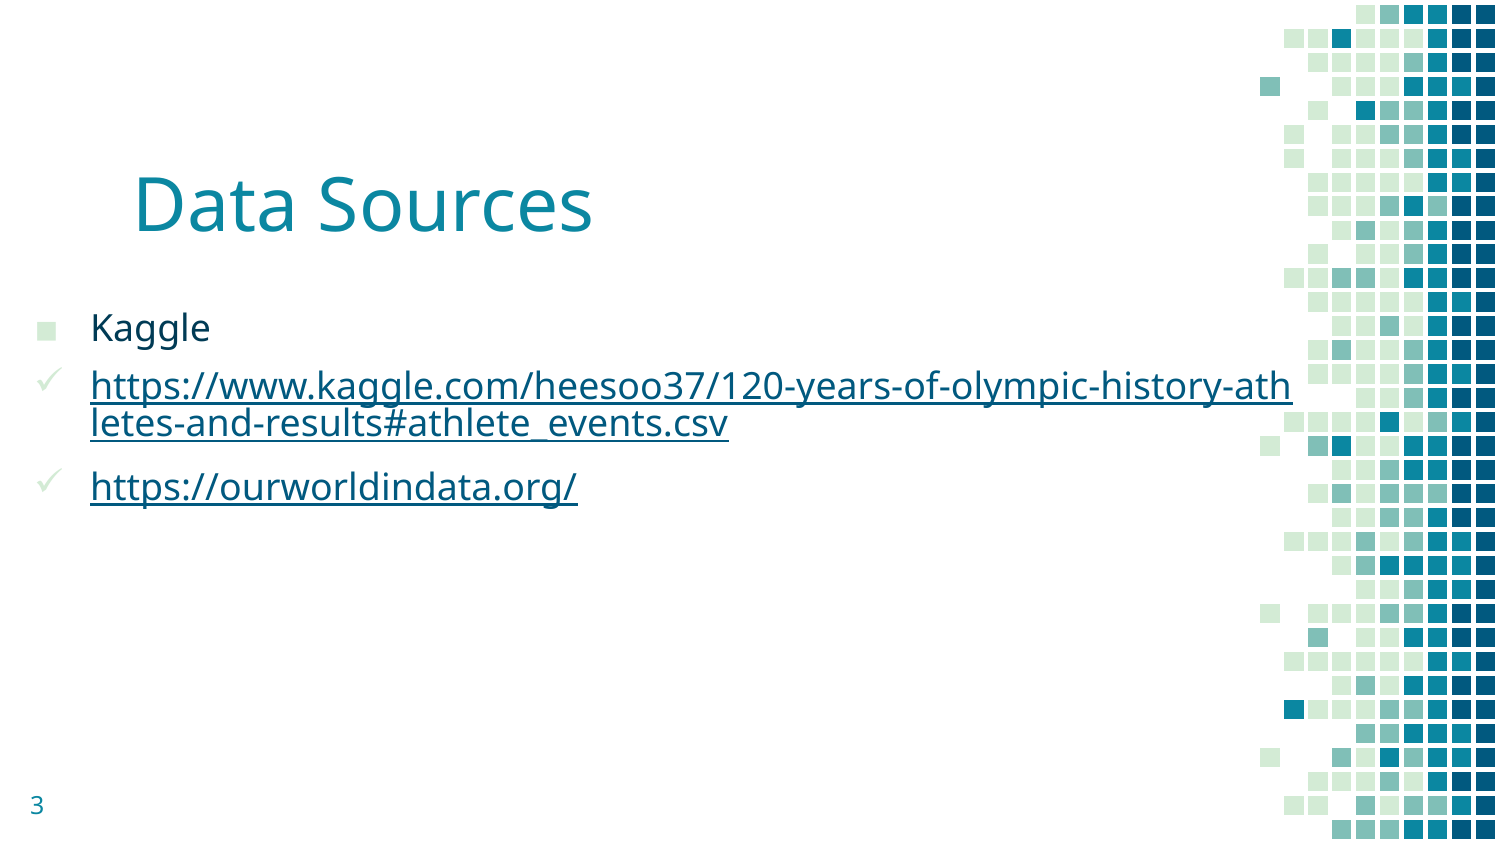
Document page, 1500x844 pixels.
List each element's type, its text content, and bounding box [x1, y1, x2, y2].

slide_number 3 [15, 774, 105, 839]
title Data Sources [117, 121, 1227, 262]
list Kaggle https://www.kaggle.com/heesoo37/120-years-of-olympic-history-athletes-and-results#athlete_events.csv https://ourworldindata.org/ [0, 289, 1311, 796]
